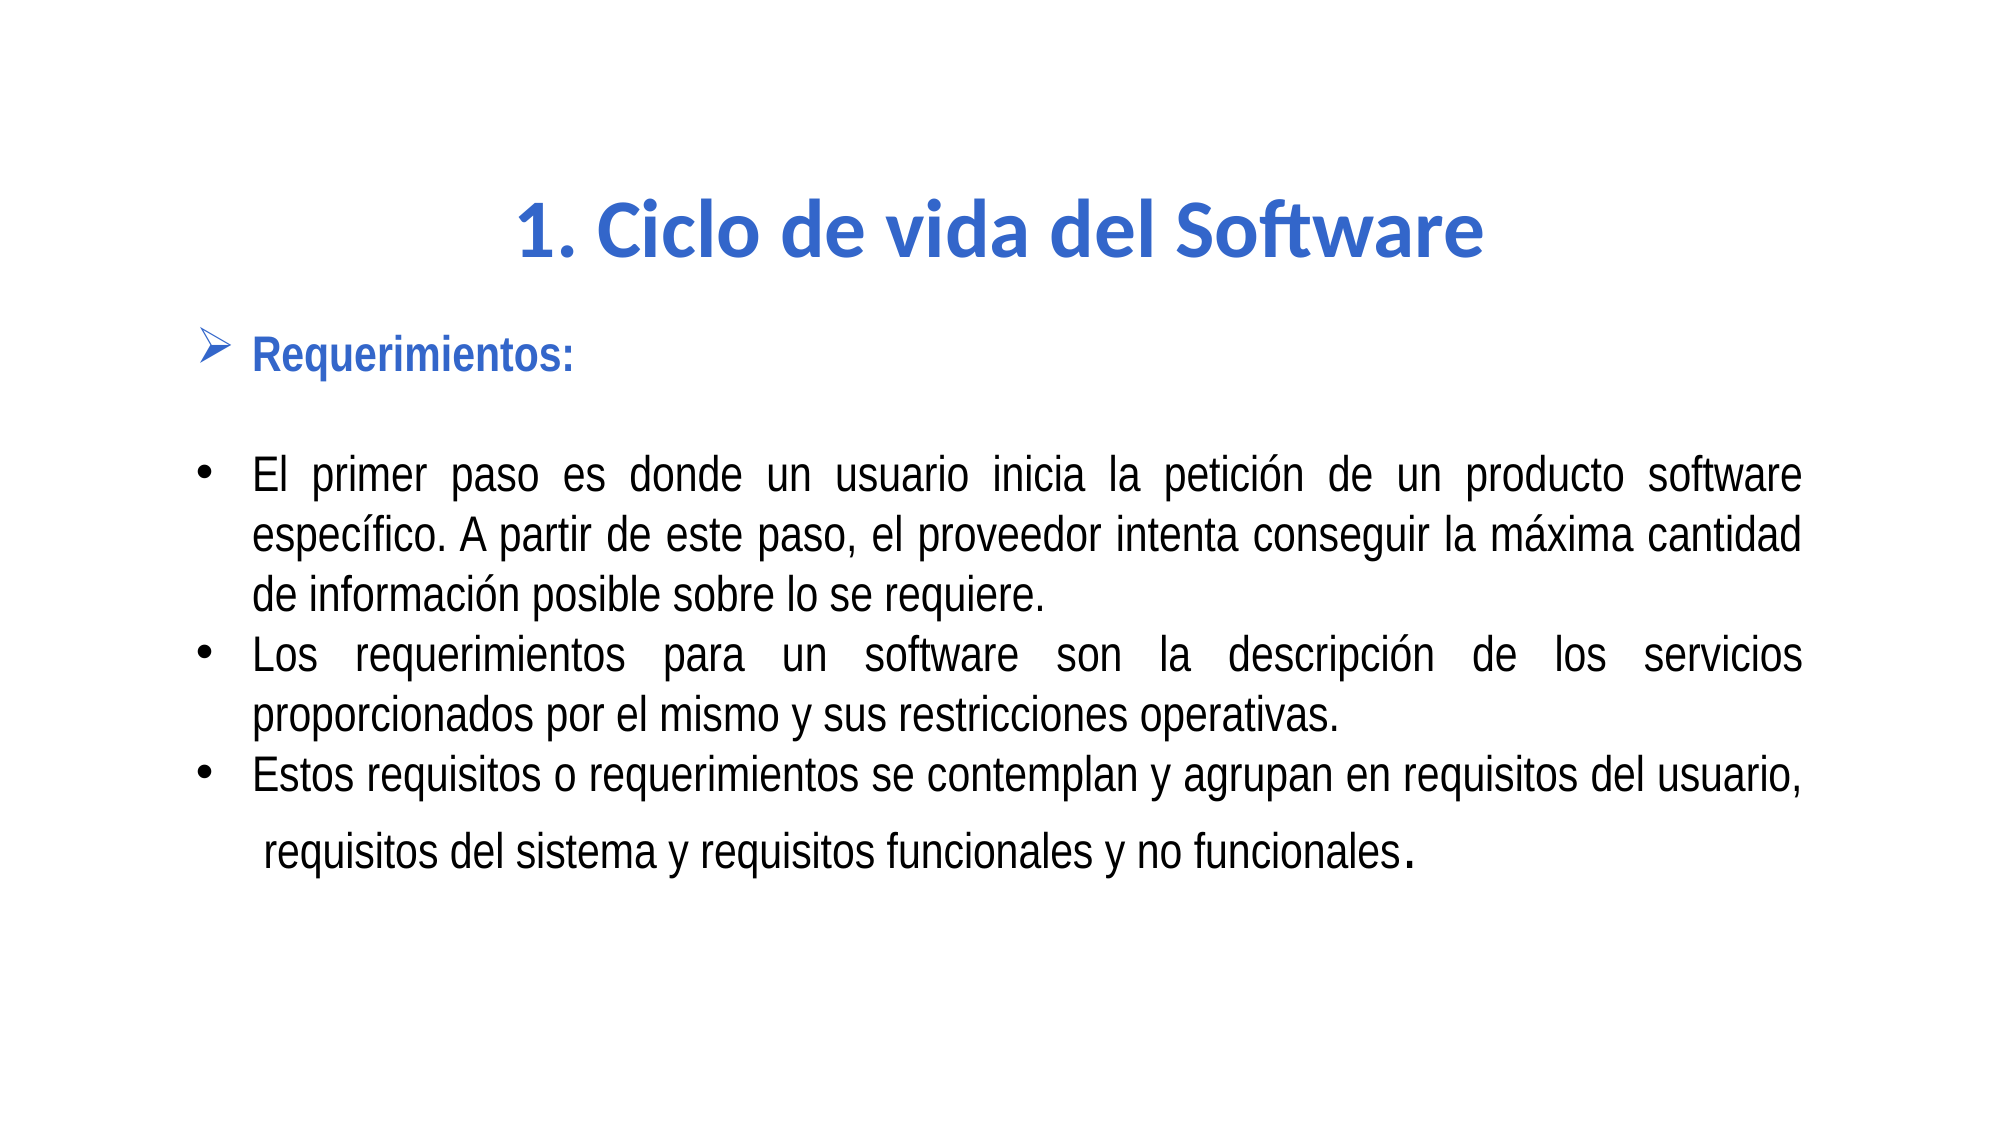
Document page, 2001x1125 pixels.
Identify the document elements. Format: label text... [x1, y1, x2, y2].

text_box Requerimientos: El primer paso es donde un usuario inicia la petición de un producto software específico. A partir de este paso, el proveedor intenta conseguir la máxima cantidad de información posible sobre lo se requiere. Los requerimientos para un software son la descripción de los servicios proporcionados por el mismo y sus restricciones operativas. Estos requisitos o requerimientos se contemplan y agrupan en requisitos del usuario, requisitos del sistema y requisitos funcionales y no funcionales. [181, 314, 1819, 889]
text_box 1. Ciclo de vida del Software [370, 167, 1630, 282]
